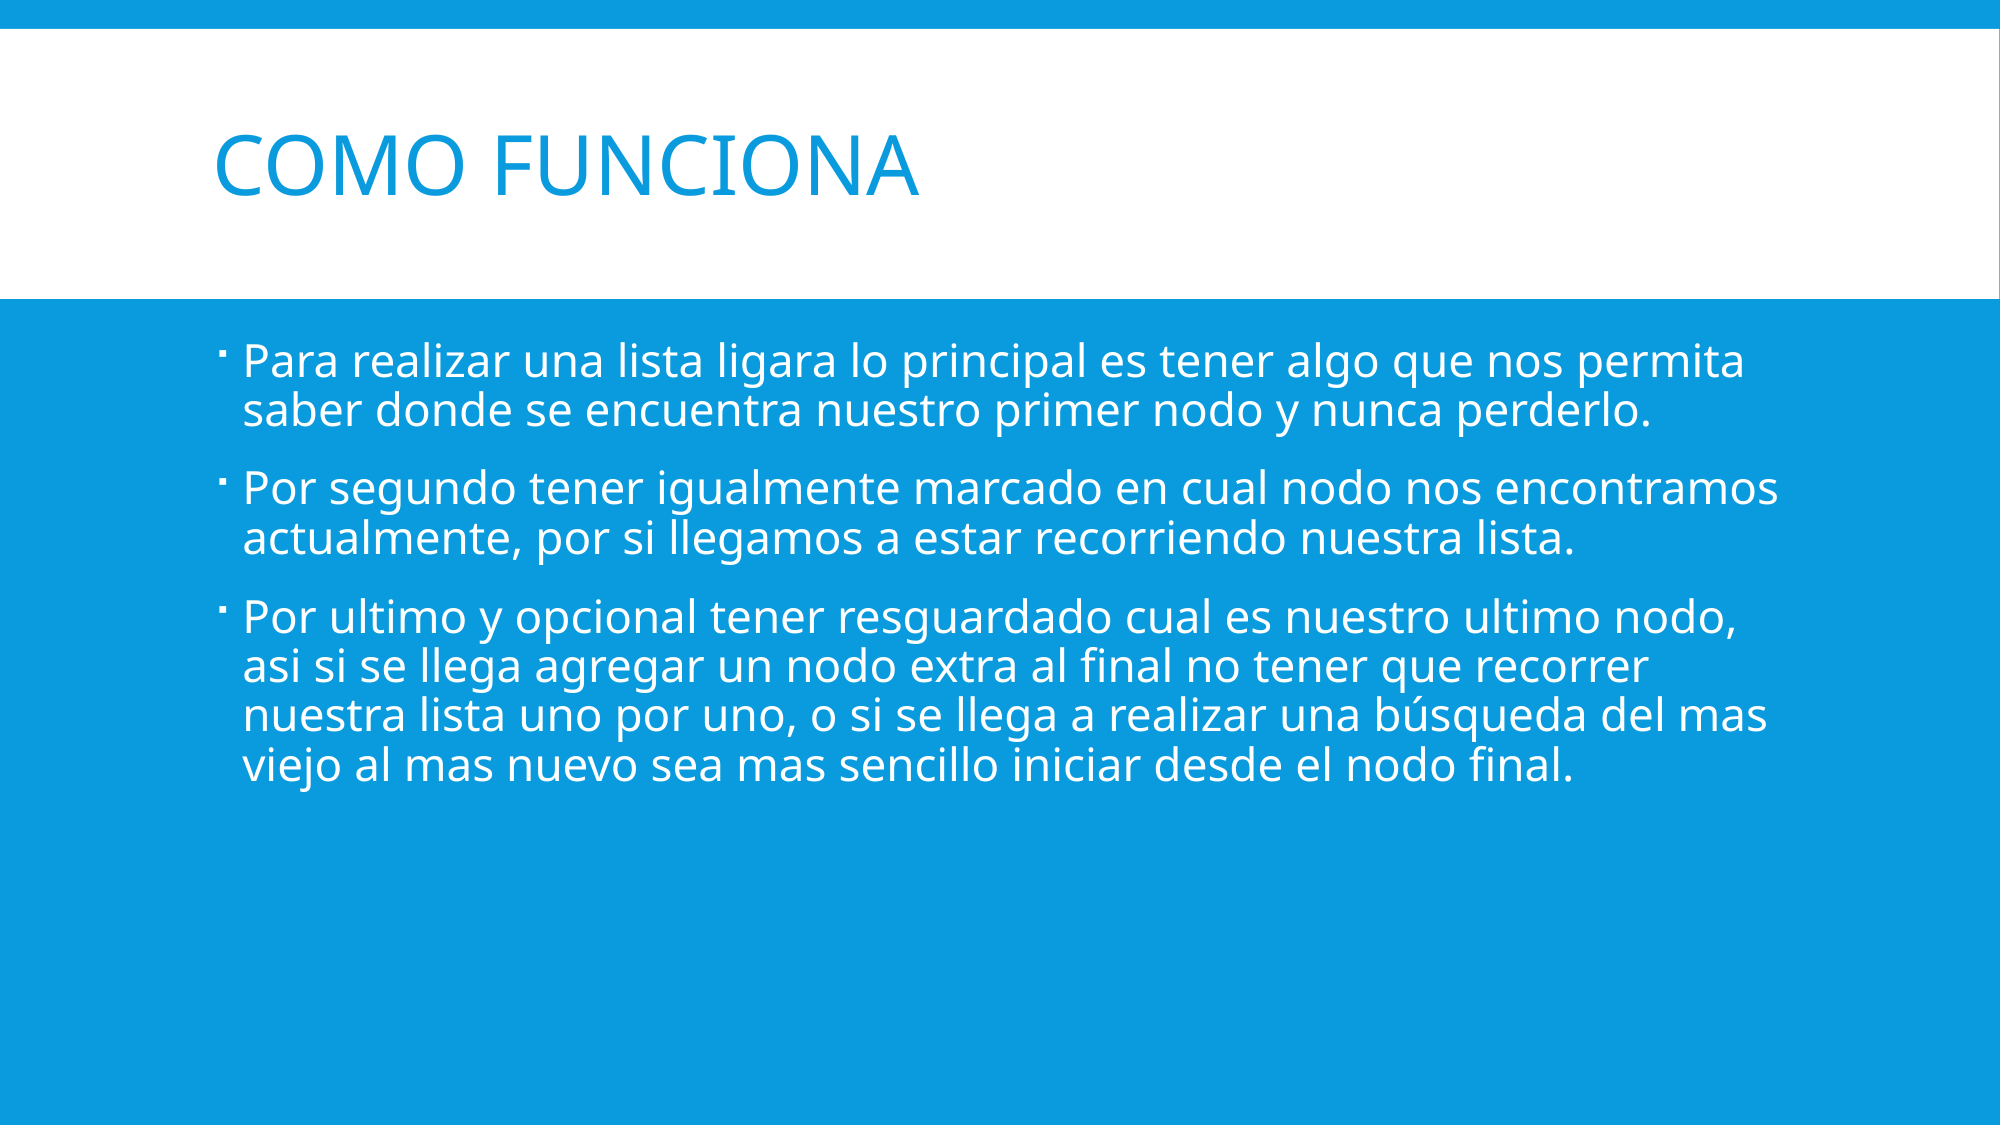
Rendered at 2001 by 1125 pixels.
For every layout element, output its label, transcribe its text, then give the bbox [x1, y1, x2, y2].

title Como funciona [197, 46, 1803, 295]
list Para realizar una lista ligara lo principal es tener algo que nos permita saber donde se encuentra nuestro primer nodo y nunca perderlo. Por segundo tener igualmente marcado en cual nodo nos encontramos actualmente, por si llegamos a estar recorriendo nuestra lista. Por ultimo y opcional tener resguardado cual es nuestro ultimo nodo, asi si se llega agregar un nodo extra al final no tener que recorrer nuestra lista uno por uno, o si se llega a realizar una búsqueda del mas viejo al mas nuevo sea mas sencillo iniciar desde el nodo final. [197, 329, 1803, 1020]
